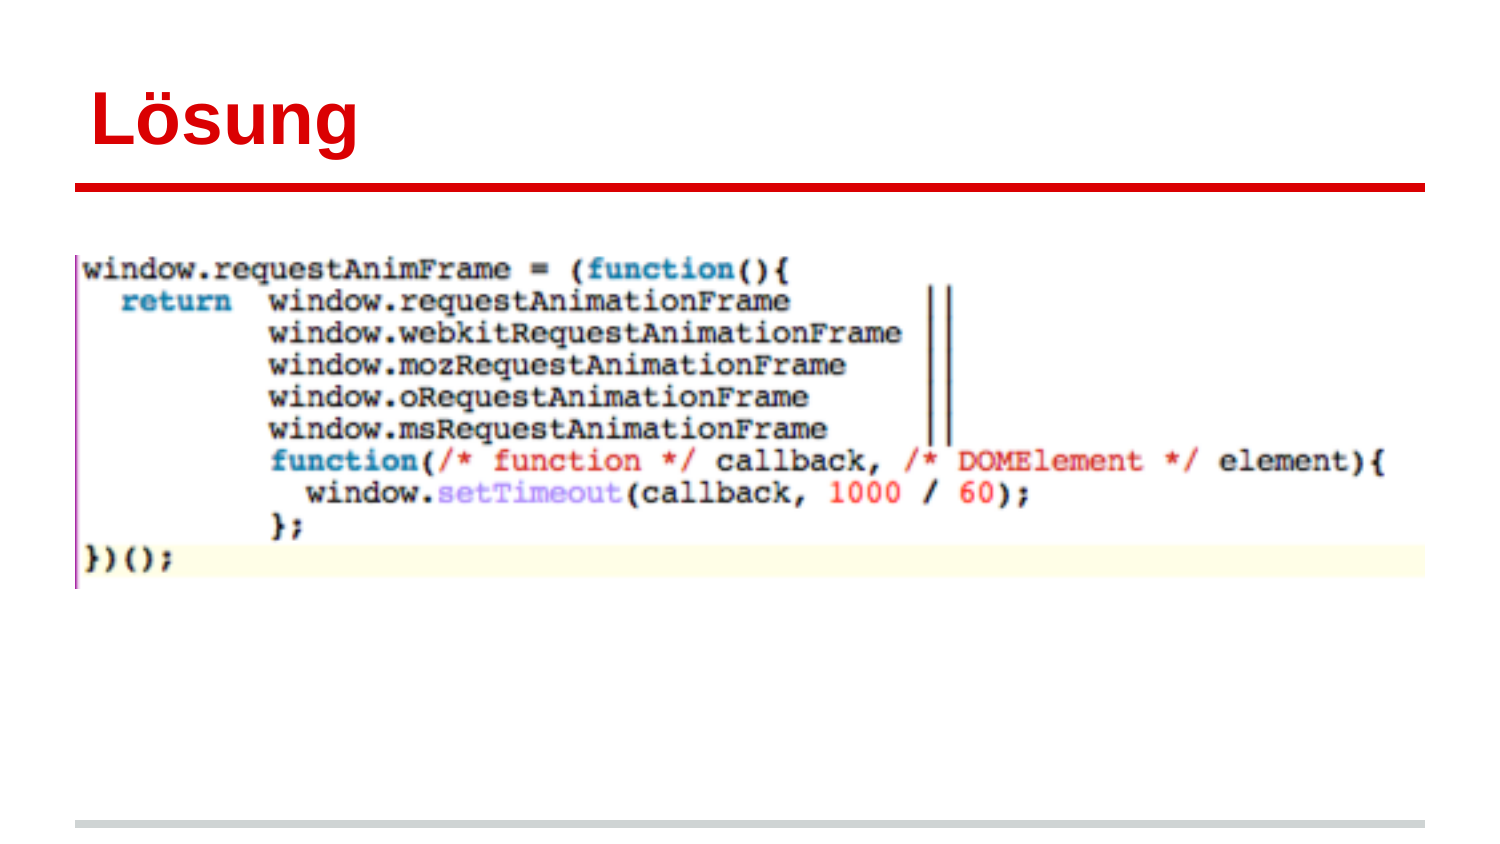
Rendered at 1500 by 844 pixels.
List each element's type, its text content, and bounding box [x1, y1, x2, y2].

title Lösung [75, 33, 1425, 175]
picture [74, 255, 1426, 589]
